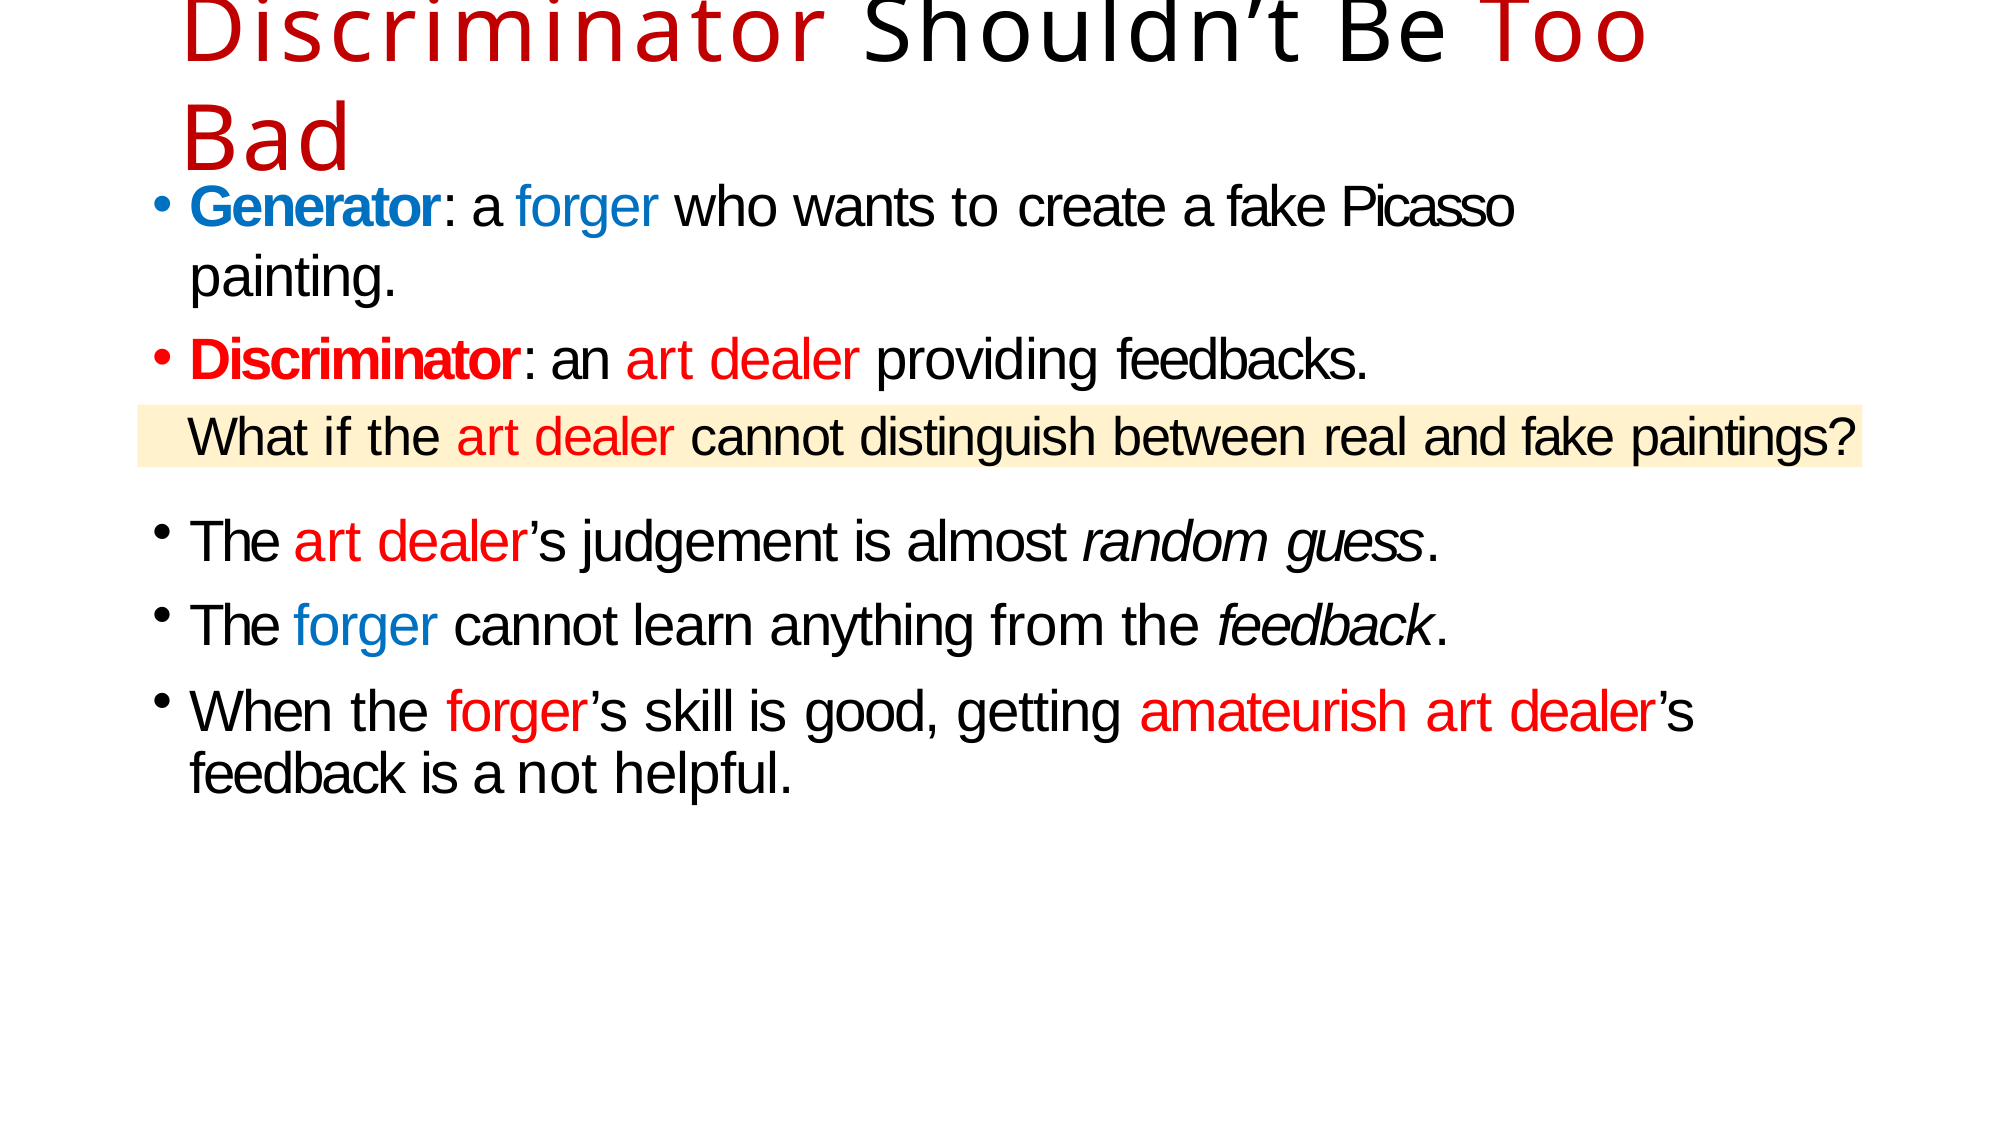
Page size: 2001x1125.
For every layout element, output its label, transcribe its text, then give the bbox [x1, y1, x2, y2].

title Discriminator Shouldn’t Be Too Bad [177, 0, 1676, 152]
text_box What if the art dealer cannot distinguish between real and fake paintings? [137, 404, 1863, 467]
text_box Generator: a forger who wants to create a fake Picasso painting. Discriminator: an art dealer providing feedbacks. [150, 152, 1707, 392]
text_box The art dealer’s judgement is almost random guess. The forger cannot learn anything from the feedback. When the forger’s skill is good, getting amateurish art dealer’s feedback is a not helpful. [150, 488, 1732, 806]
